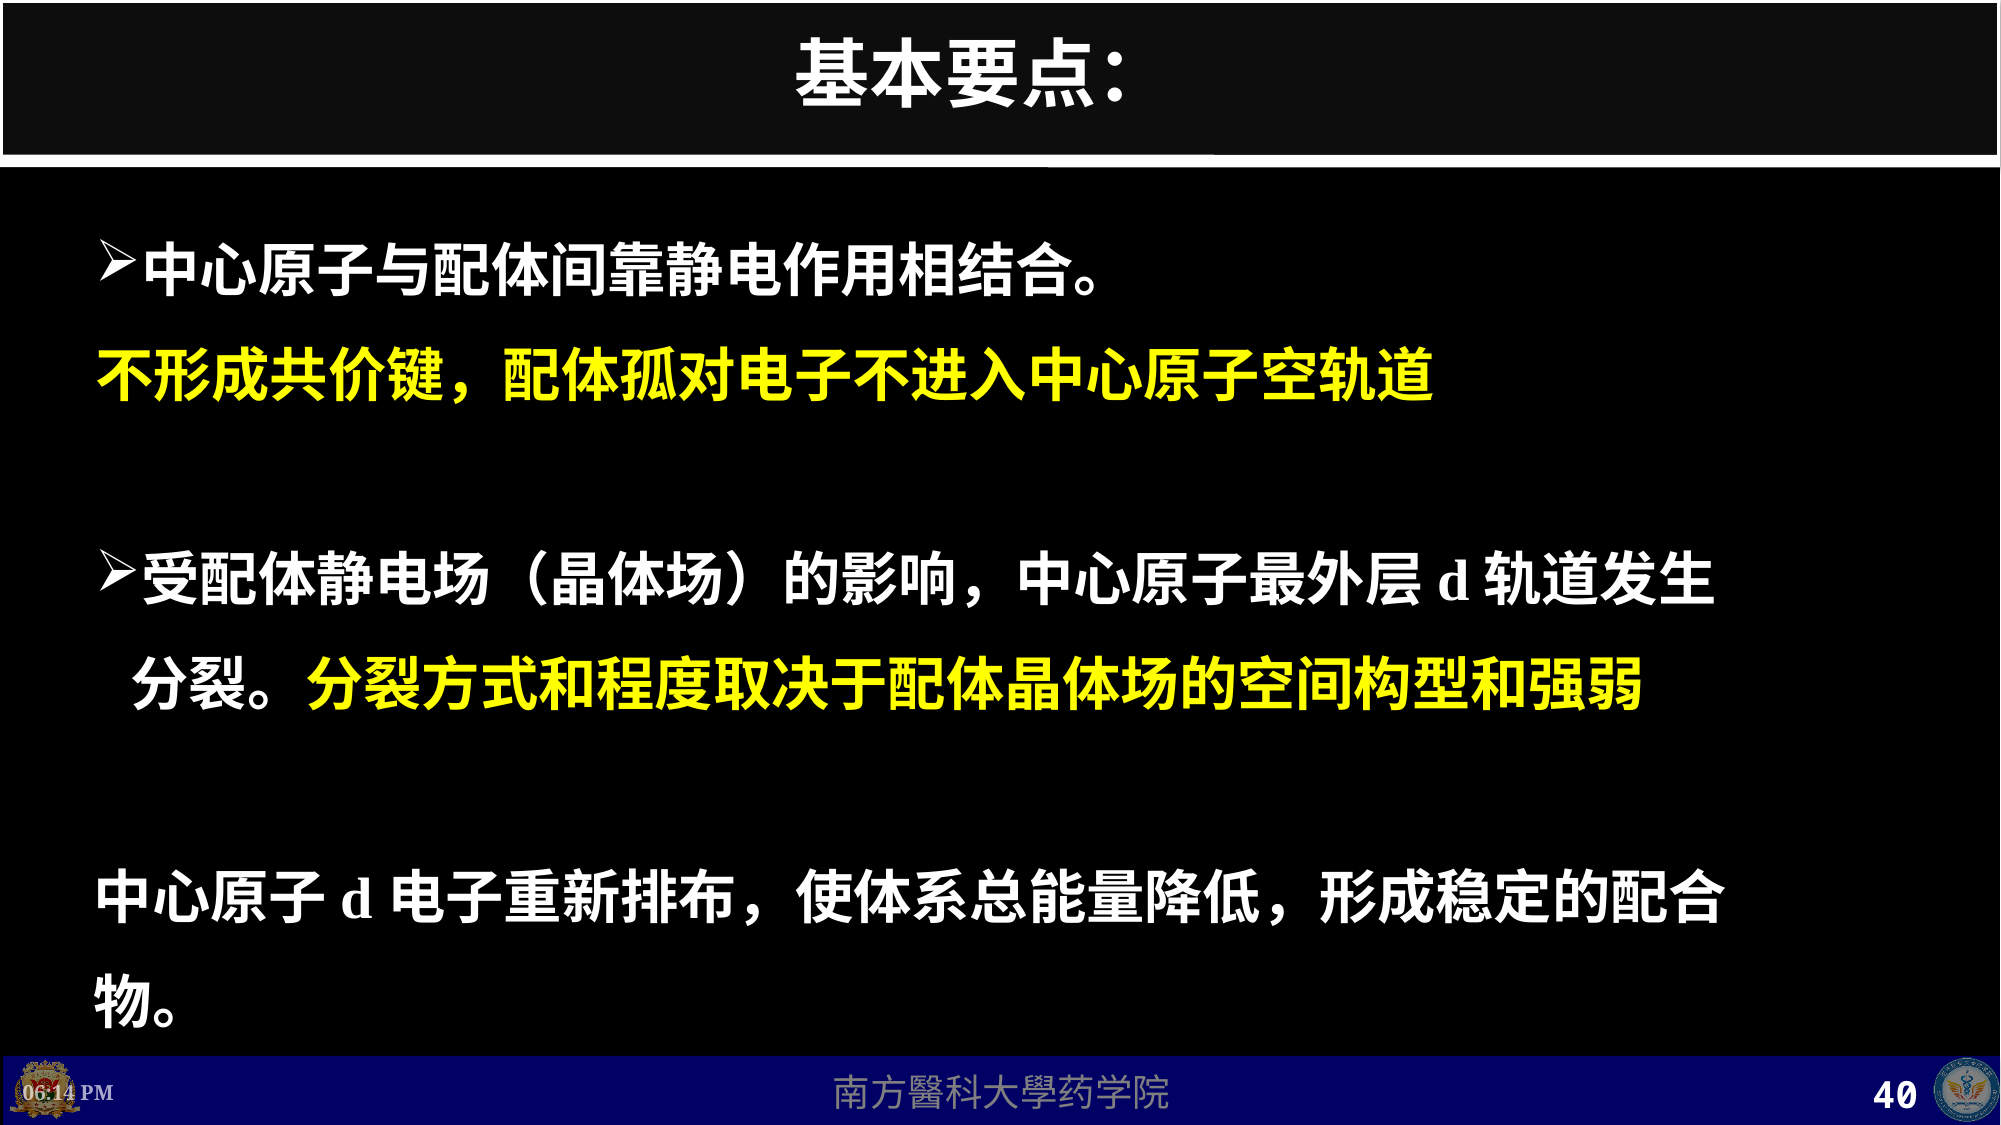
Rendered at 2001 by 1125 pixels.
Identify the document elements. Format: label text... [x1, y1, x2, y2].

picture [3, 1057, 86, 1120]
text_box 受配体静电场（晶体场）的影响，中心原子最外层d轨道发生分裂。分裂方式和程度取决于配体晶体场的空间构型和强弱 [80, 499, 1742, 725]
text_box 中心原子d电子重新排布，使体系总能量降低，形成稳定的配合物。 [79, 818, 1792, 1043]
text_box 中心原子与配体间靠静电作用相结合。 不形成共价键，配体孤对电子不进入中心原子空轨道 [80, 190, 1643, 416]
slide_number 上午8时17分 [7, 1073, 329, 1115]
picture [1933, 1057, 2000, 1122]
list 基本要点： [326, 19, 1640, 149]
slide_number 40 [1741, 1076, 1934, 1118]
